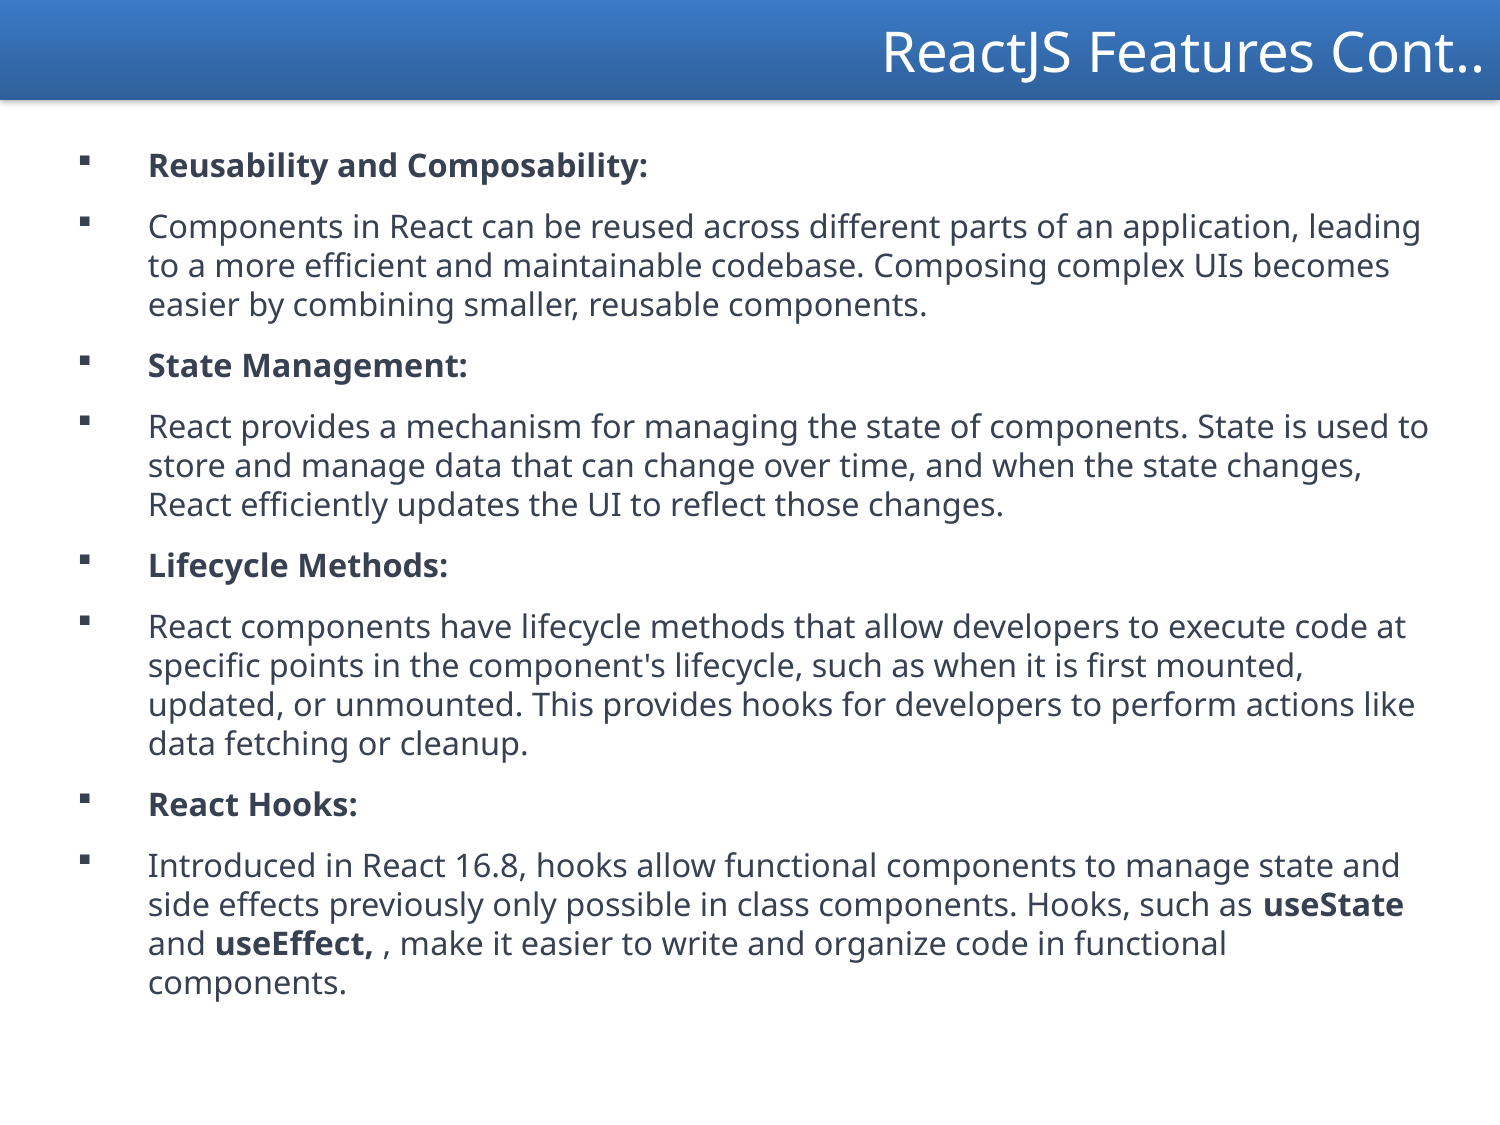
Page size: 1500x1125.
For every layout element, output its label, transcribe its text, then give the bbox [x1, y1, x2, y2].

text_box ReactJS Features Cont.. [0, 0, 1500, 100]
text_box Reusability and Composability: Components in React can be reused across different parts of an application, leading to a more efficient and maintainable codebase. Composing complex UIs becomes easier by combining smaller, reusable components. State Management: React provides a mechanism for managing the state of components. State is used to store and manage data that can change over time, and when the state changes, React efficiently updates the UI to reflect those changes. Lifecycle Methods: React components have lifecycle methods that allow developers to execute code at specific points in the component's lifecycle, such as when it is first mounted, updated, or unmounted. This provides hooks for developers to perform actions like data fetching or cleanup. React Hooks: Introduced in React 16.8, hooks allow functional components to manage state and side effects previously only possible in class components. Hooks, such as useState and useEffect, , make it easier to write and organize code in functional components. [62, 137, 1450, 1013]
